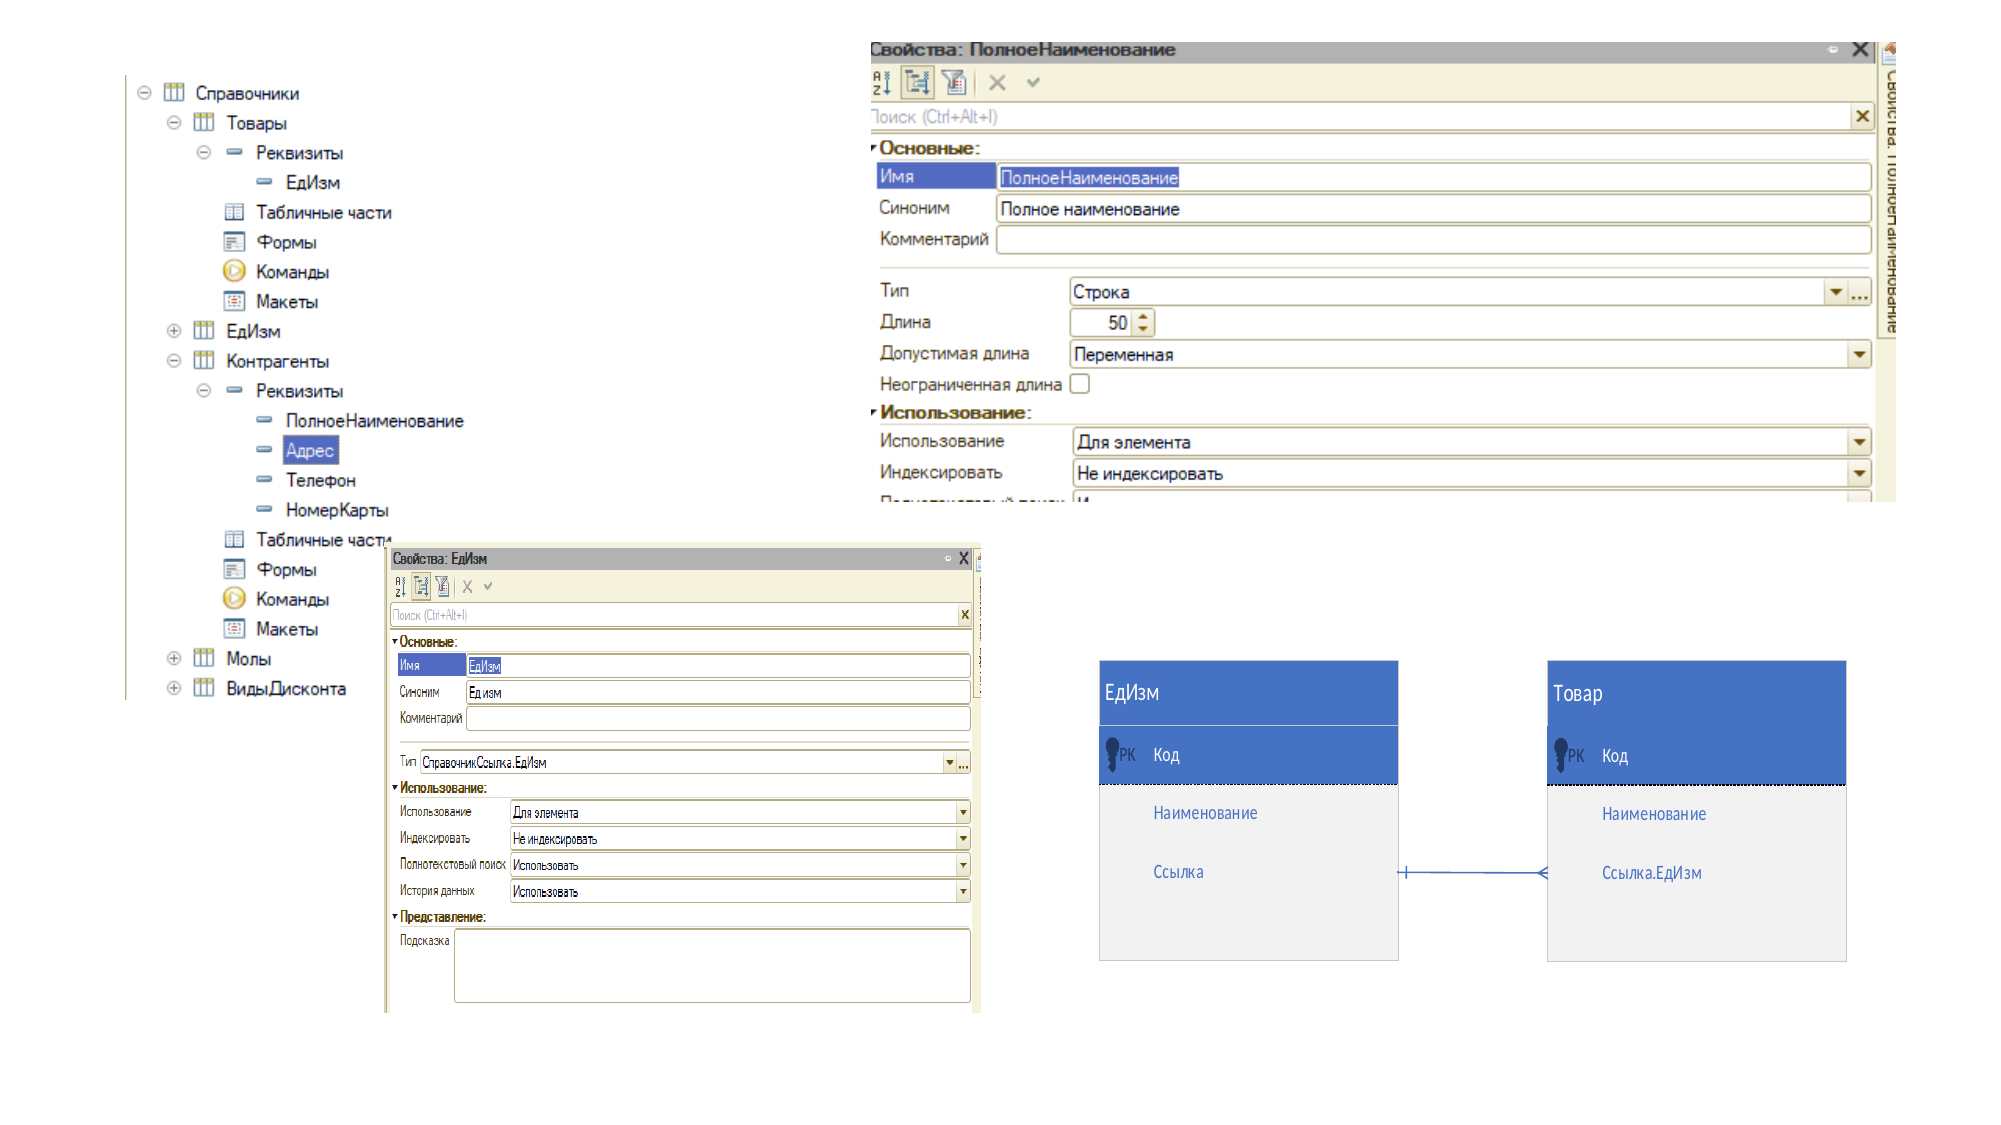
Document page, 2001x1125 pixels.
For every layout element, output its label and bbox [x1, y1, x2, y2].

picture [125, 75, 981, 1013]
picture [871, 42, 1896, 502]
picture [1092, 656, 1848, 963]
